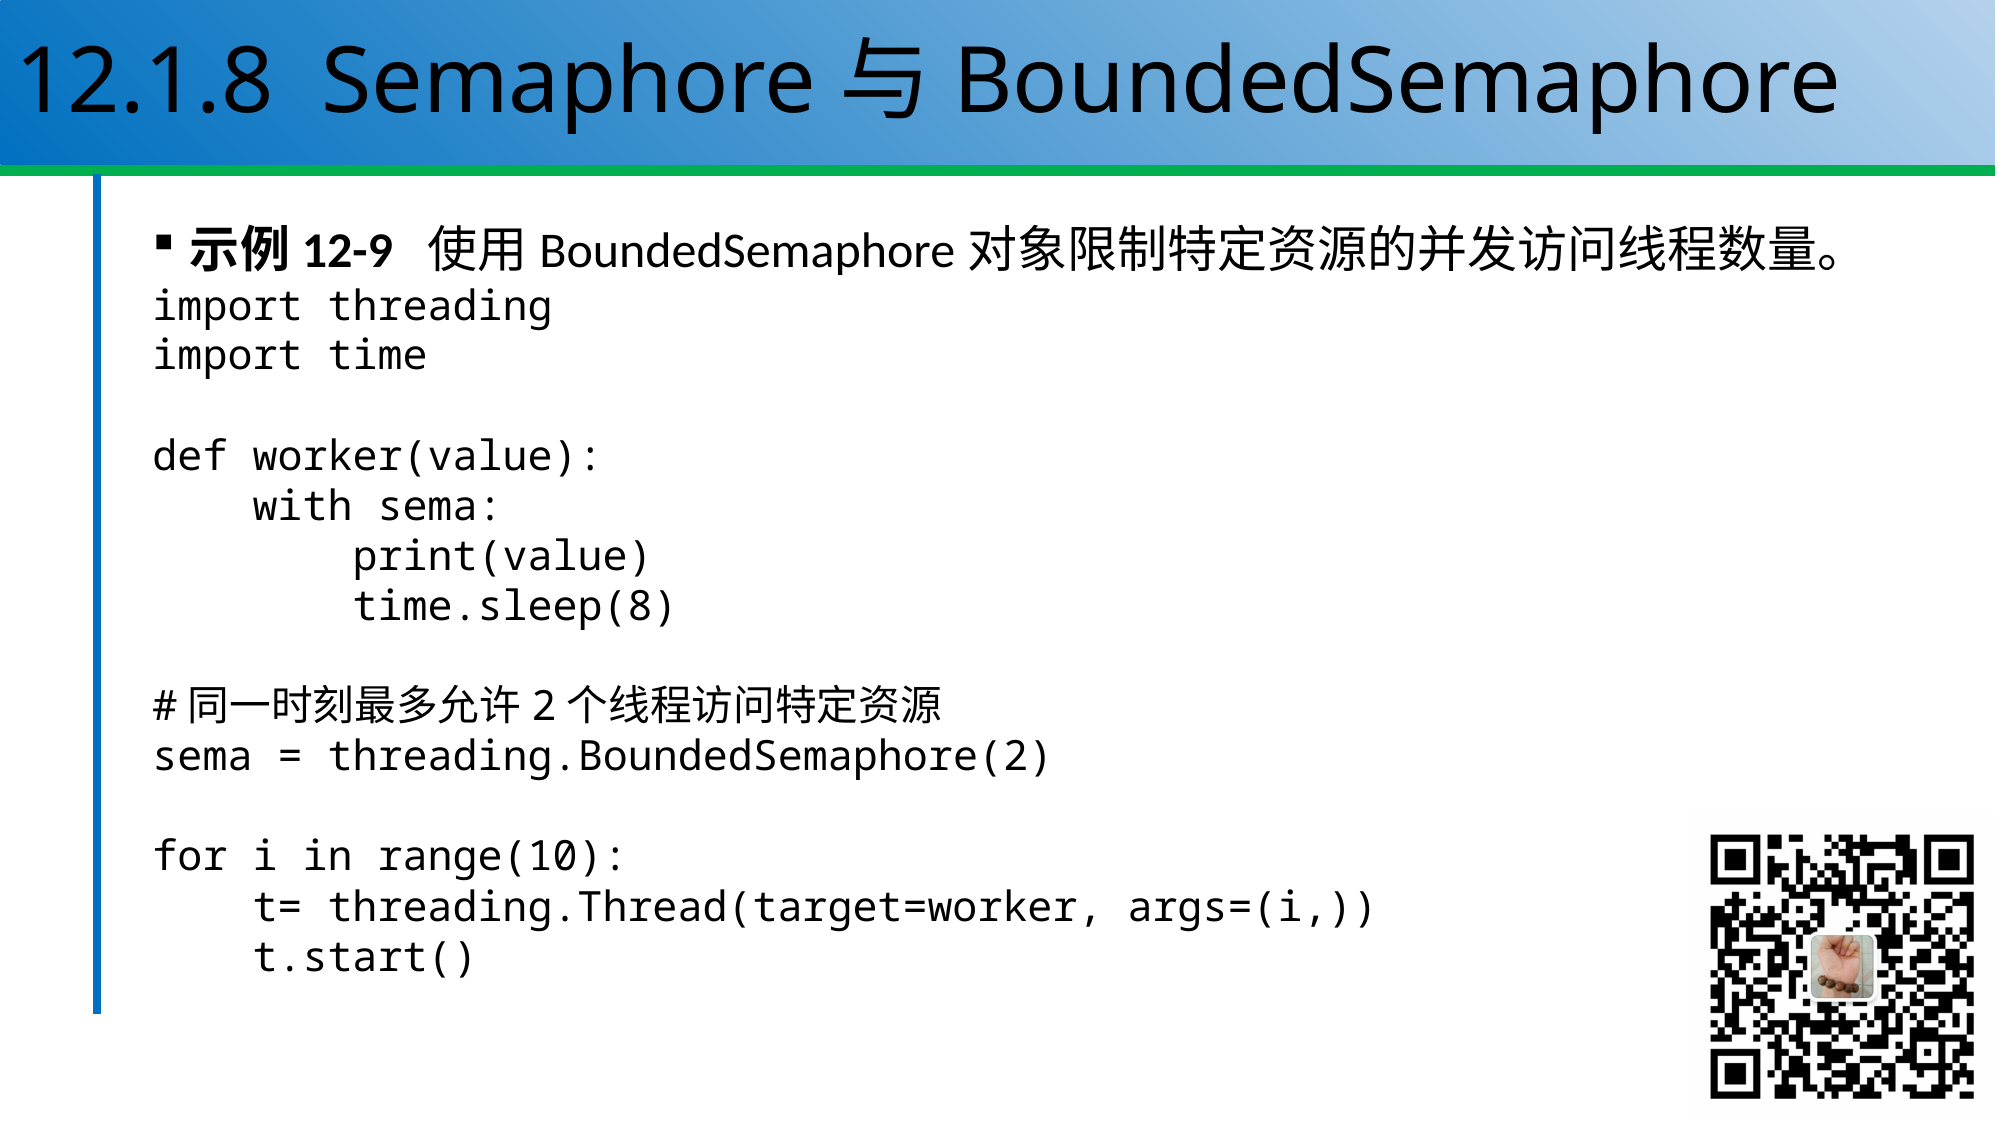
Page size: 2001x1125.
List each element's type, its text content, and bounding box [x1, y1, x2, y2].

title 12.1.8 Semaphore与BoundedSemaphore [0, 0, 1995, 165]
picture [1689, 813, 1995, 1120]
list 示例12-9 使用BoundedSemaphore对象限制特定资源的并发访问线程数量。 import threading import time def worker(value): with sema: print(value) time.sleep(8) #同一时刻最多允许2个线程访问特定资源 sema = threading.BoundedSemaphore(2) for i in range(10): t= threading.Thread(target=worker, args=(i,)) t.start() [137, 216, 1863, 1049]
